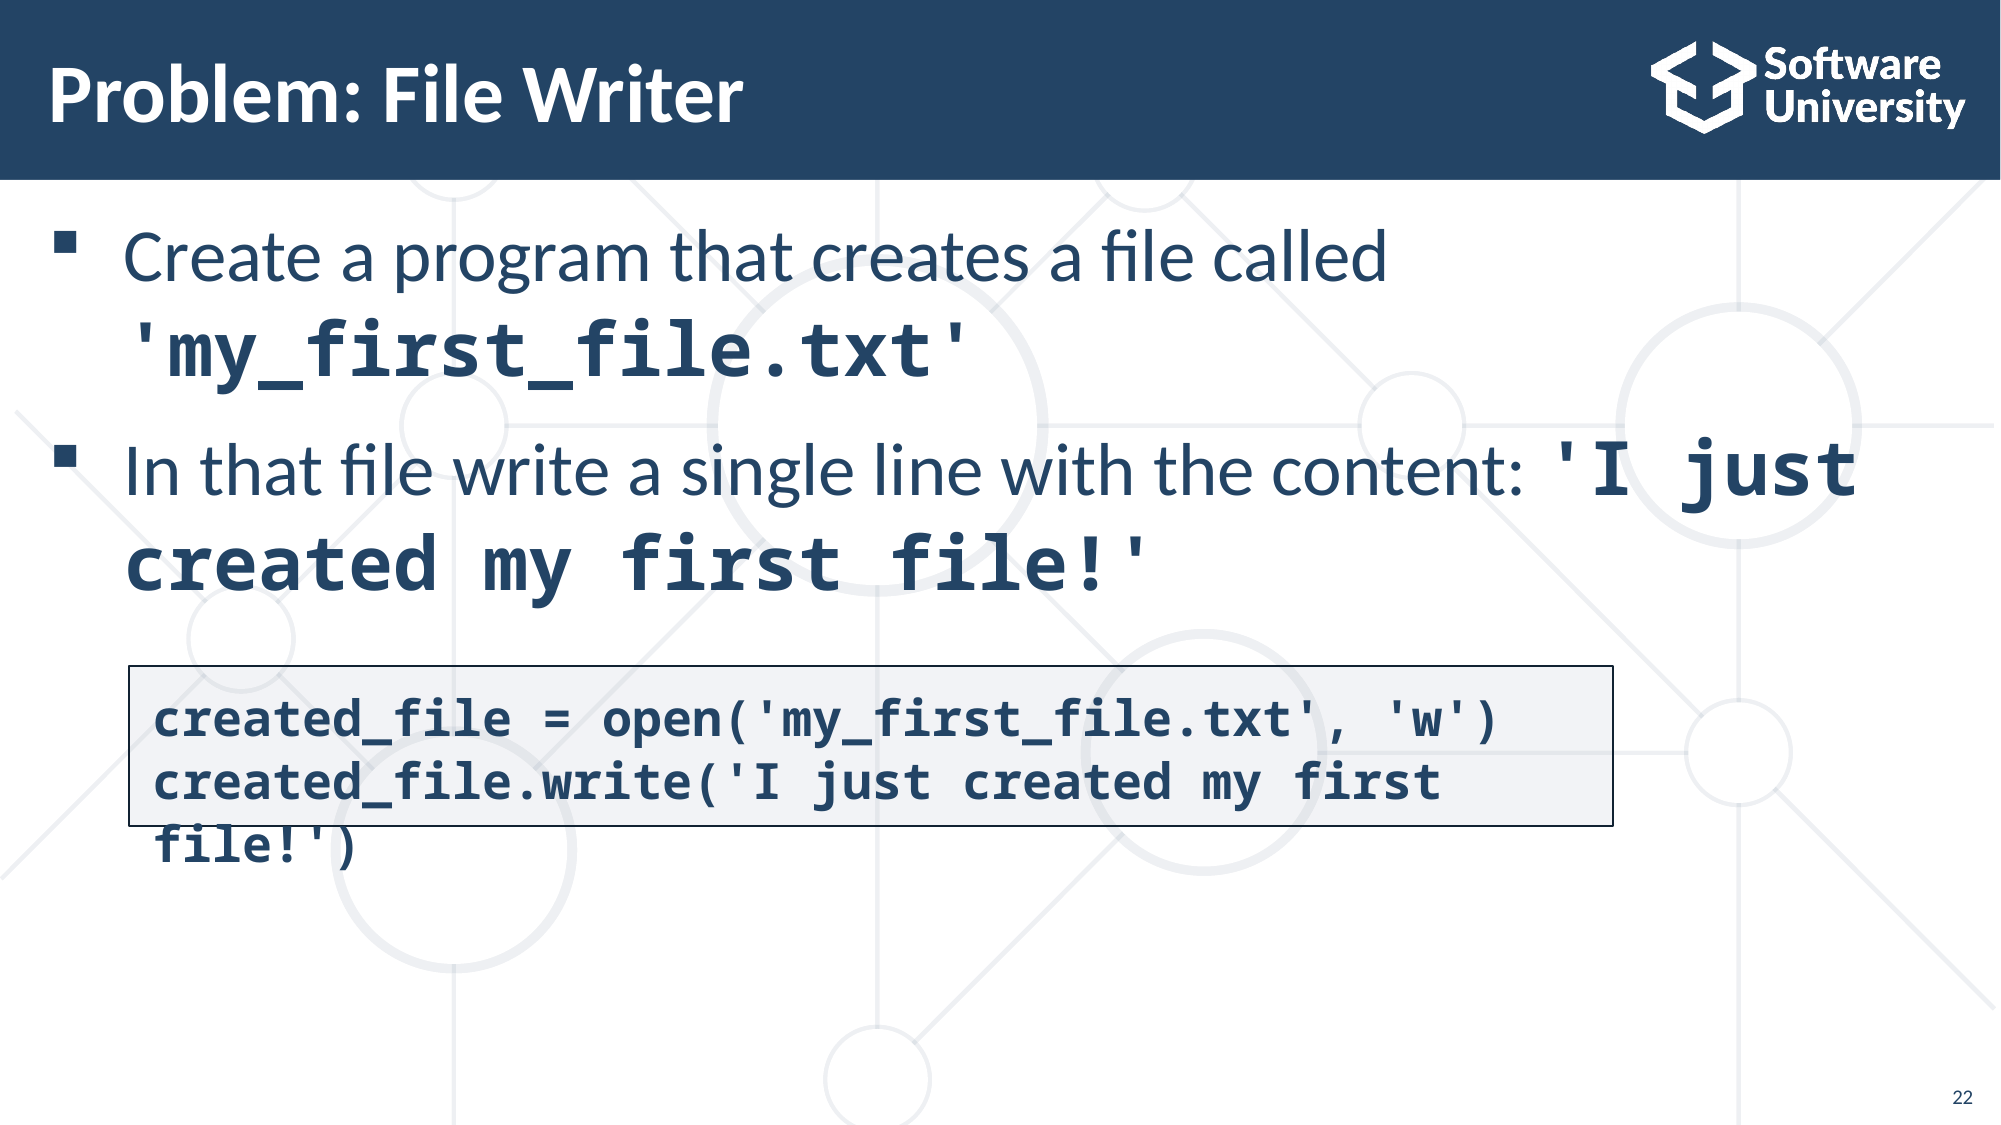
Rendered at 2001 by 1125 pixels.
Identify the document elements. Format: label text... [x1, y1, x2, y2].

picture [1651, 41, 1966, 134]
title Problem: File Writer [31, 16, 1625, 162]
slide_number 22 [1927, 1067, 1989, 1117]
list Create a program that creates a file called 'my_first_file.txt' In that file write a single line with the content: 'I just created my first file!' [31, 196, 1969, 1109]
